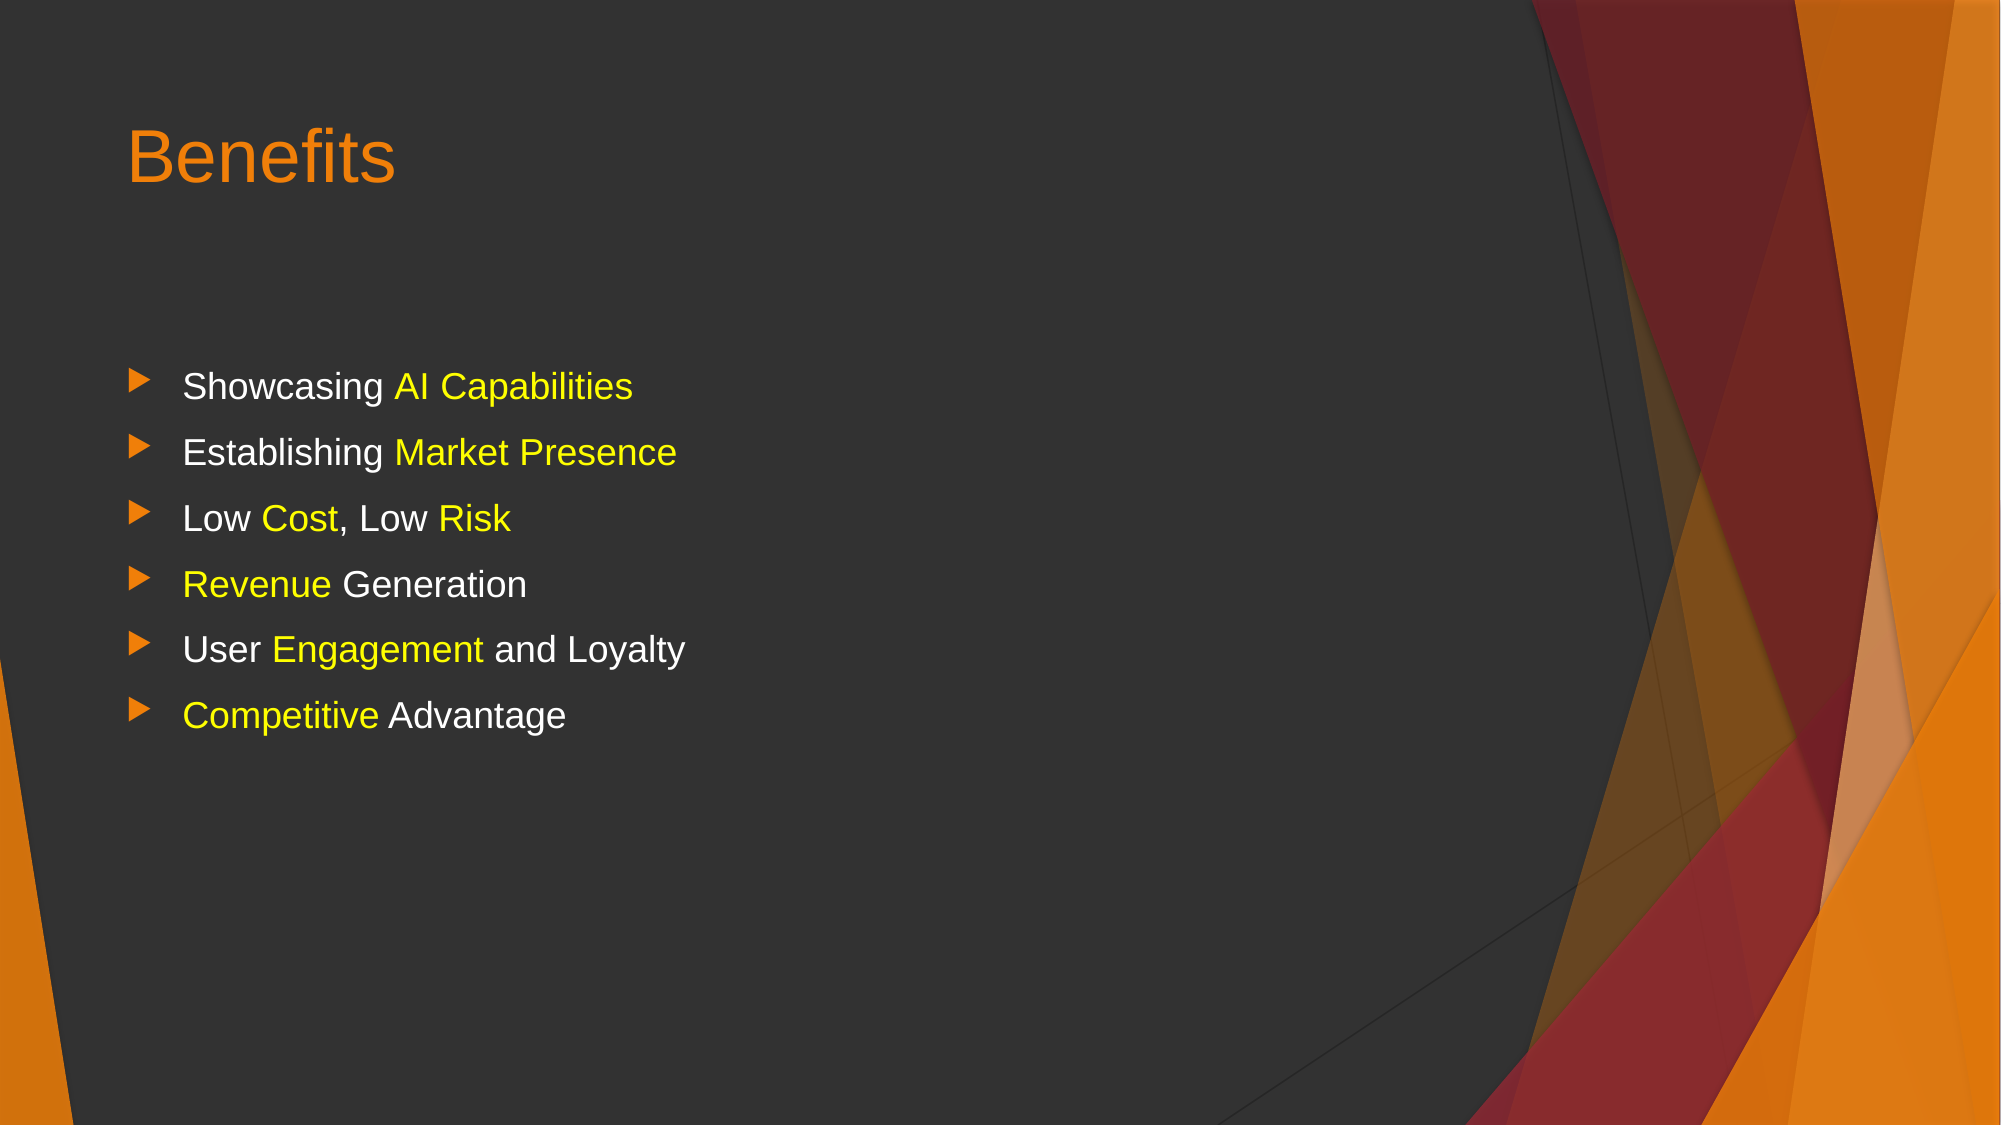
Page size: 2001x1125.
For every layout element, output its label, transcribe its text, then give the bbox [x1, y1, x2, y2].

list Showcasing AI Capabilities Establishing Market Presence Low Cost, Low Risk Revenue Generation User Engagement and Loyalty Competitive Advantage [111, 354, 1522, 992]
title Benefits [111, 99, 1522, 317]
